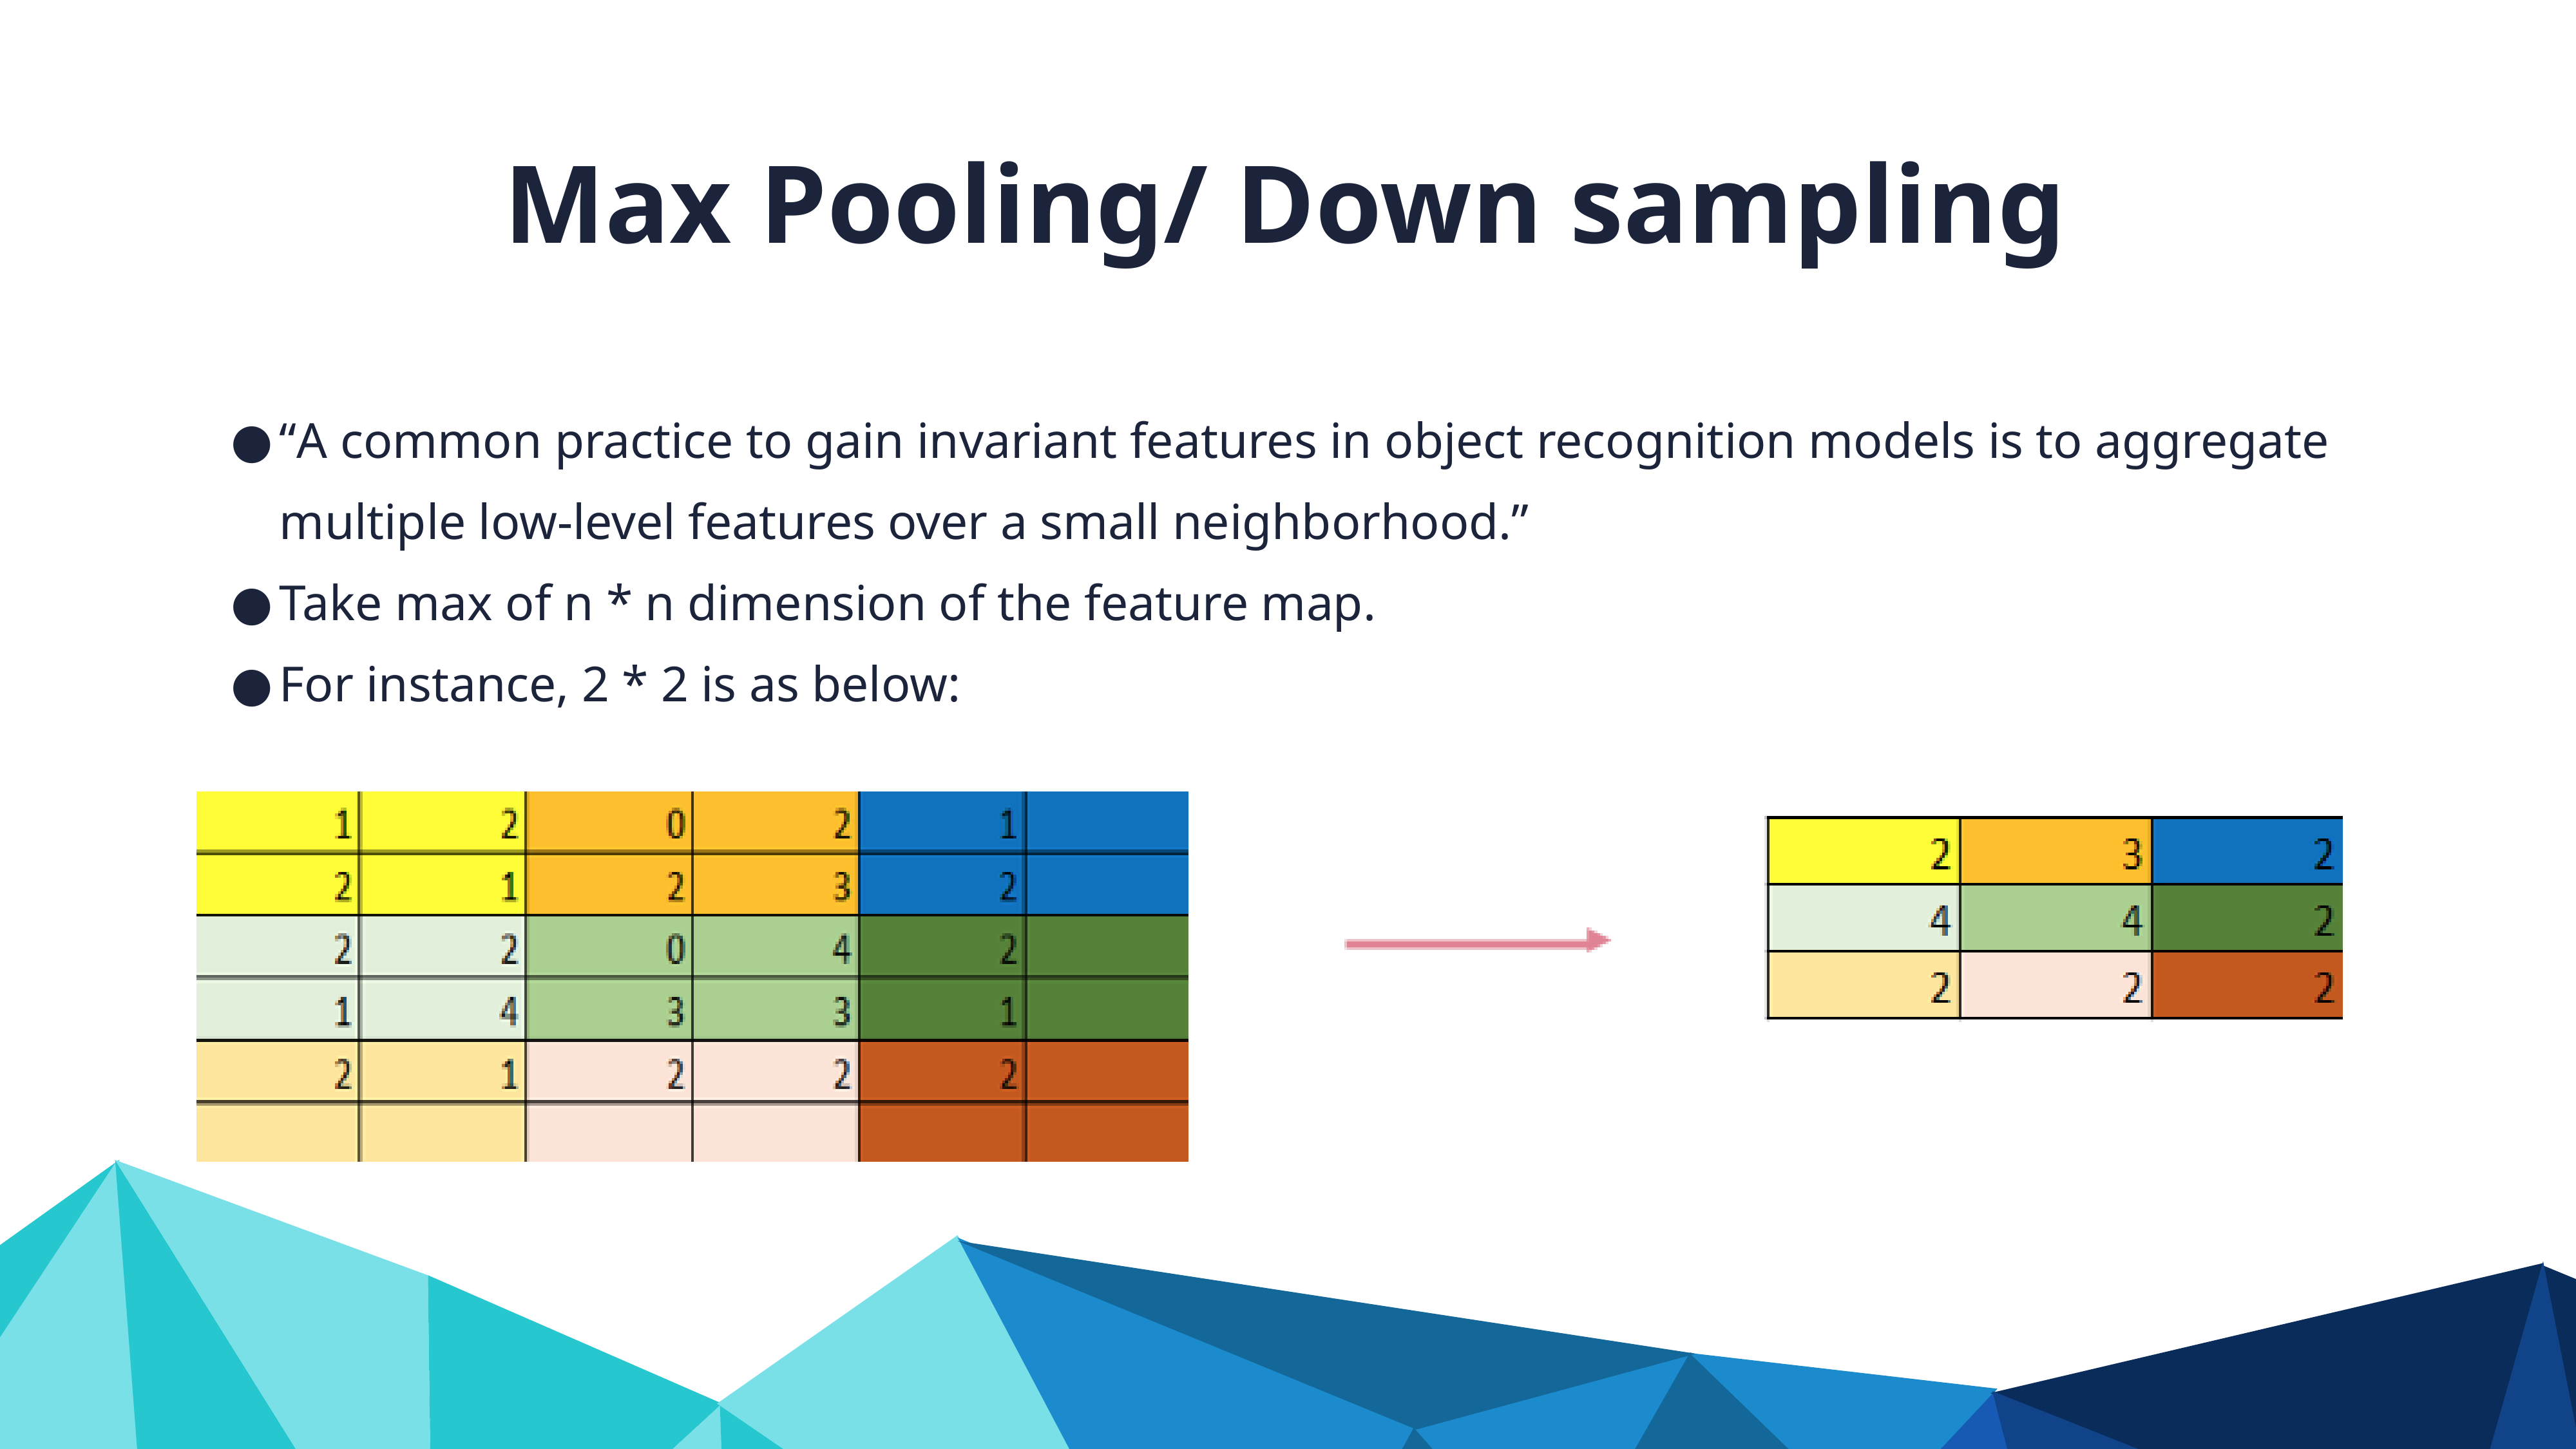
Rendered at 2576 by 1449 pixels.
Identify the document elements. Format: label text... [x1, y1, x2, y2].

text_box Max Pooling/ Down sampling [46, 131, 2524, 271]
picture [196, 791, 2343, 1162]
text_box “A common practice to gain invariant features in object recognition models is to aggregate multiple low-level features over a small neighborhood.” Take max of n * n dimension of the feature map. For instance, 2 * 2 is as below: [221, 382, 2343, 605]
